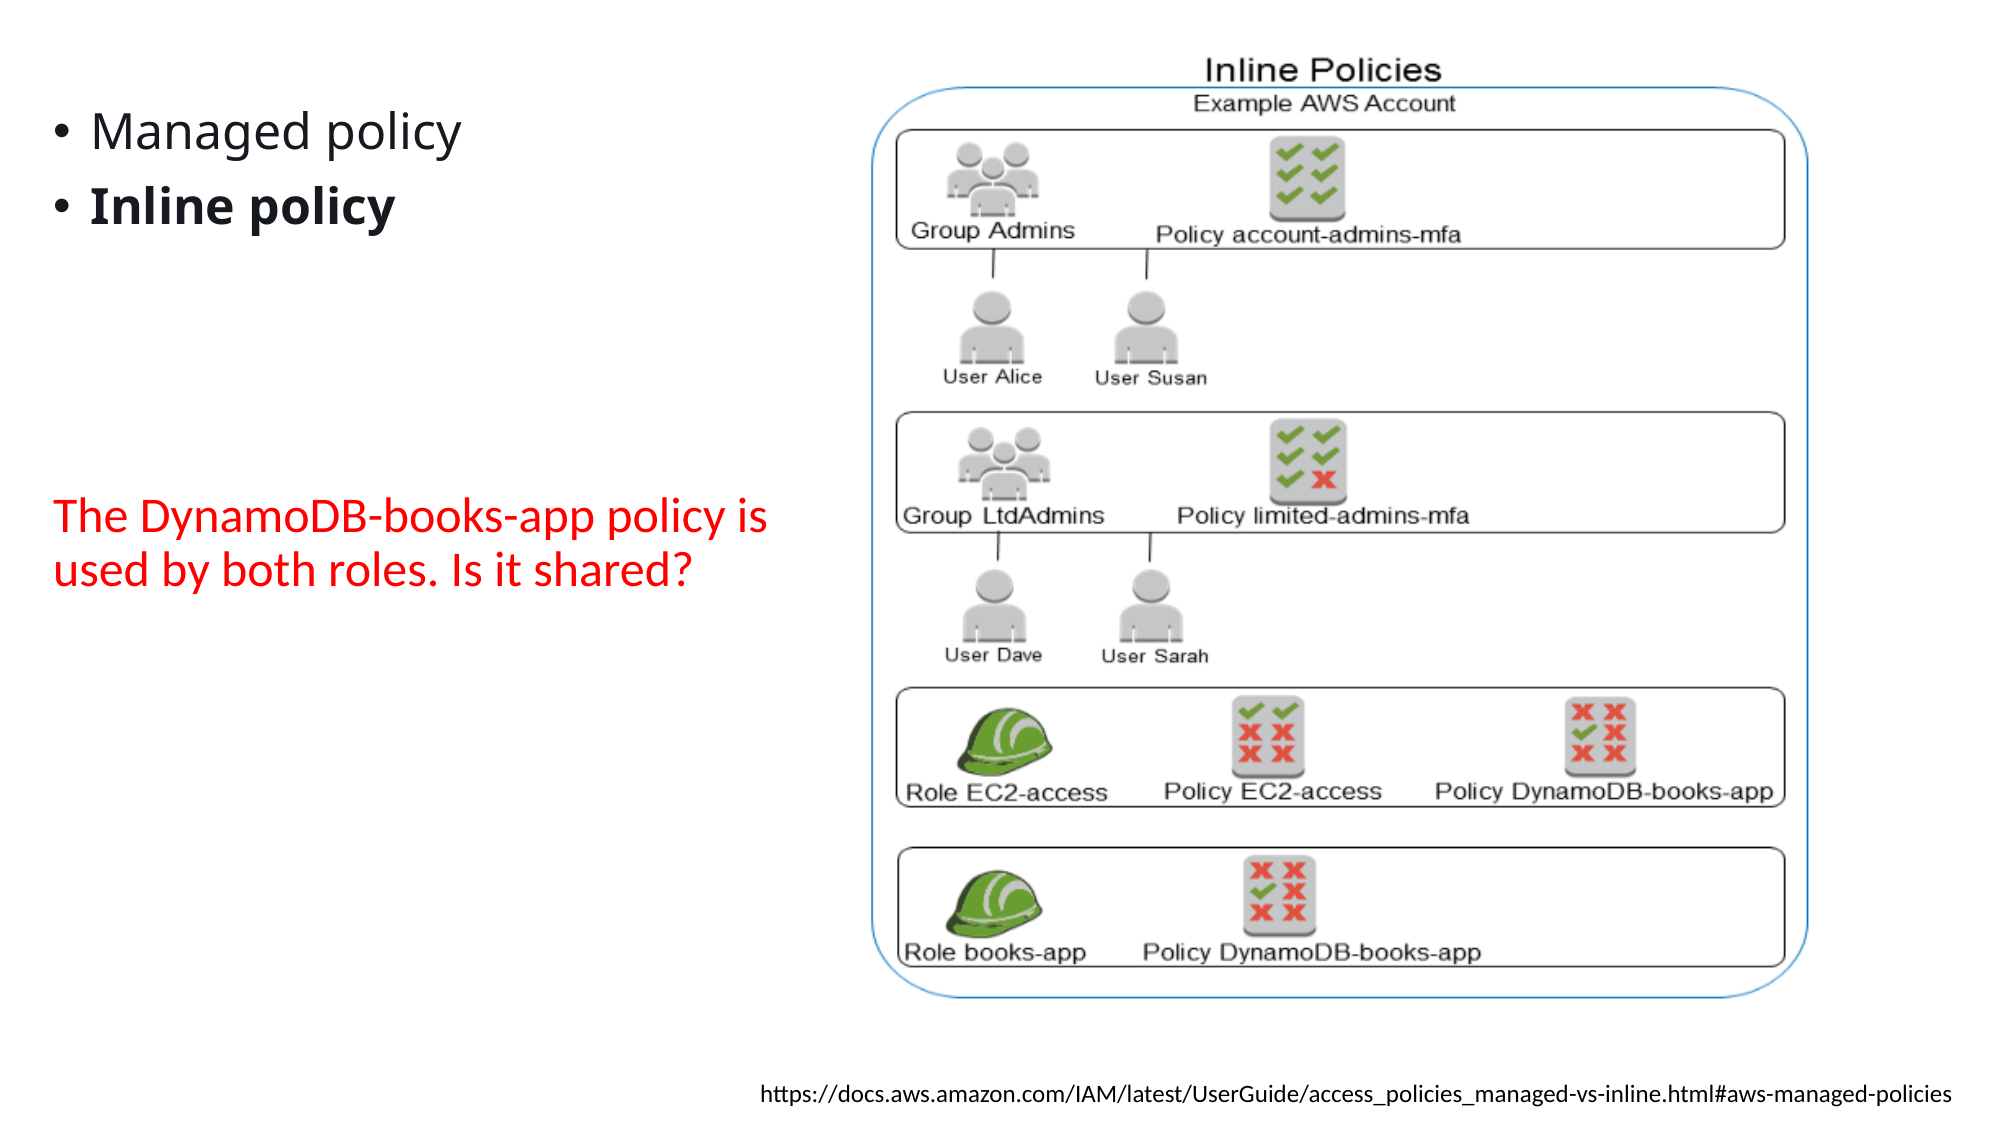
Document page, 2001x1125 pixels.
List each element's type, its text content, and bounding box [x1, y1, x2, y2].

text_box https://docs.aws.amazon.com/IAM/latest/UserGuide/access_policies_managed-vs-inline.html#aws-managed-policies [734, 1070, 1981, 1116]
text_box Managed policy Inline policy [38, 99, 852, 335]
list The DynamoDB-books-app policy is used by both roles. Is it shared? [38, 481, 852, 644]
picture [852, 38, 1825, 1015]
